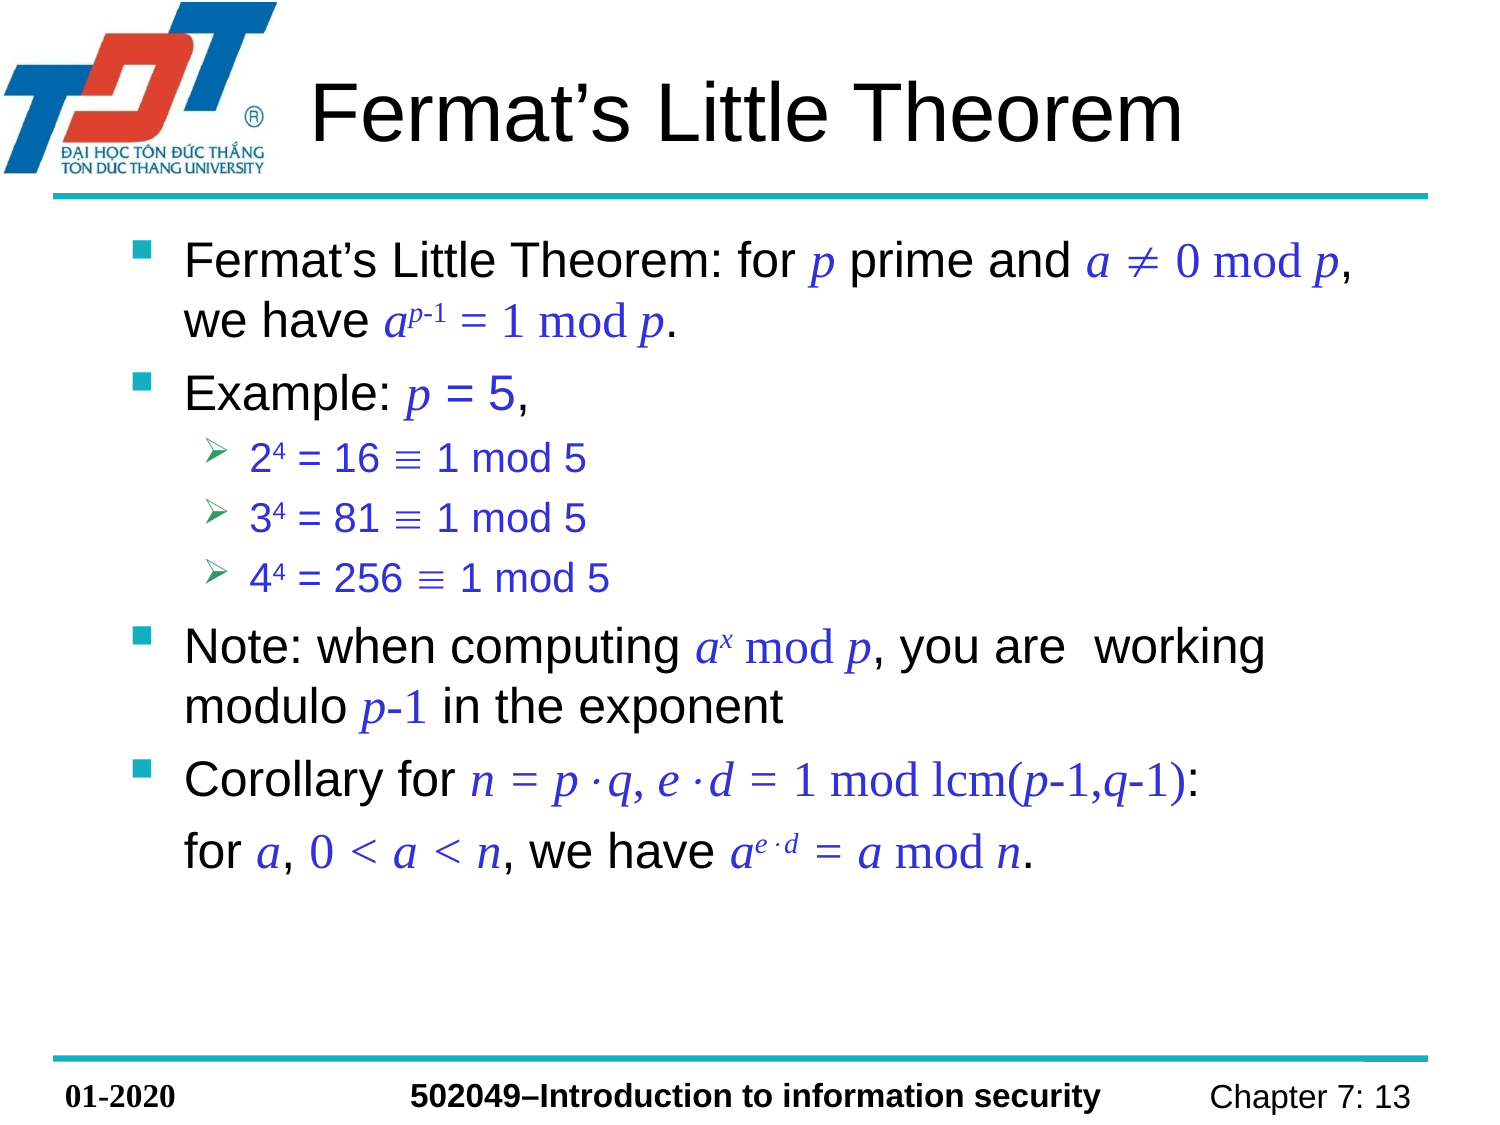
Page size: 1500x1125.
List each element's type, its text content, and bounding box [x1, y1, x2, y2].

title Fermat’s Little Theorem [295, 42, 1500, 173]
picture [3, 2, 277, 174]
list Fermat’s Little Theorem: for p prime and a  0 mod p, we have ap-1 = 1 mod p. Example: p = 5, 24 = 16  1 mod 5 34 = 81  1 mod 5 44 = 256  1 mod 5 Note: when computing ax mod p, you are working modulo p-1 in the exponent Corollary for n = pq, ed = 1 mod lcm(p-1,q-1): for a, 0 < a < n, we have aed = a mod n. [112, 220, 1400, 941]
